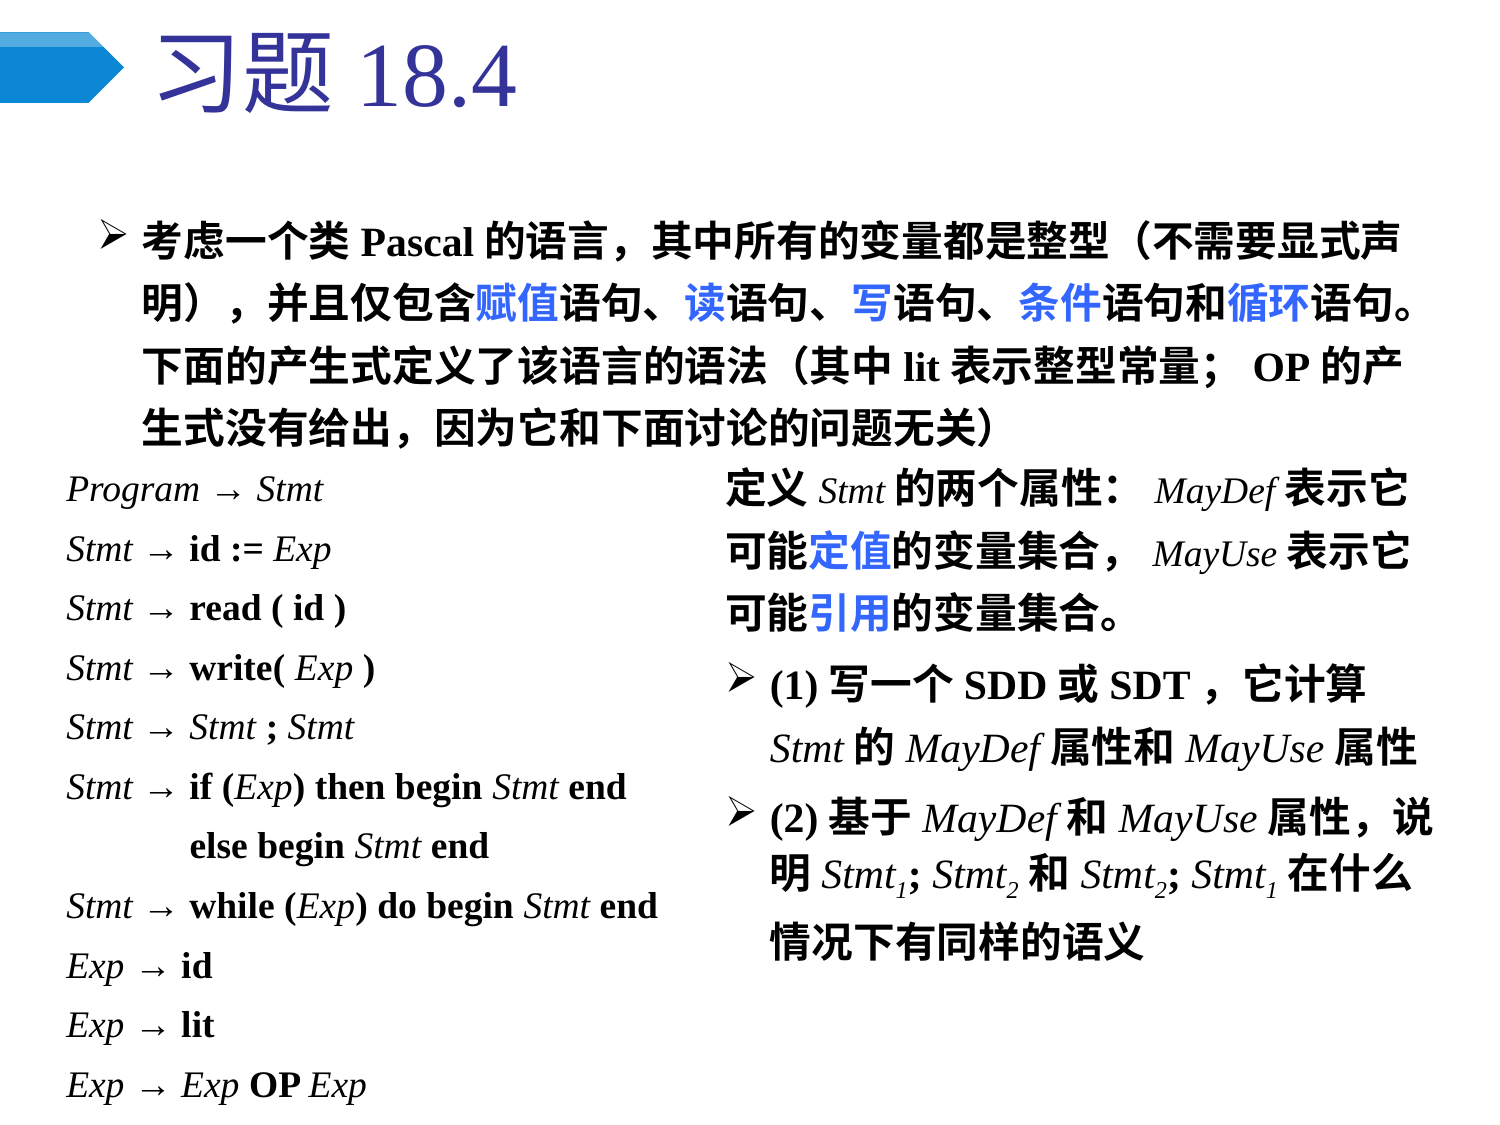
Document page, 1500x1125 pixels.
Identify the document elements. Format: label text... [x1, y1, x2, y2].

list 考虑一个类Pascal的语言，其中所有的变量都是整型（不需要显式声明），并且仅包含赋值语句、读语句、写语句、条件语句和循环语句。下面的产生式定义了该语言的语法（其中lit表示整型常量；OP的产生式没有给出，因为它和下面讨论的问题无关） [82, 194, 1430, 996]
text_box 定义Stmt的两个属性：MayDef表示它可能定值的变量集合，MayUse表示它可能引用的变量集合。 (1)写一个SDD或SDT，它计算Stmt的MayDef属性和MayUse属性 (2)基于MayDef和MayUse属性，说明Stmt1; Stmt2和Stmt2; Stmt1在什么情况下有同样的语义 [710, 442, 1461, 974]
text_box Program → Stmt Stmt → id := Exp Stmt → read ( id ) Stmt → write( Exp ) Stmt → Stmt ; Stmt Stmt → if (Exp) then begin Stmt end else begin Stmt end Stmt → while (Exp) do begin Stmt end Exp → id Exp → lit Exp → Exp OP Exp [51, 449, 680, 1113]
title 习题18.4 [135, 26, 1468, 132]
